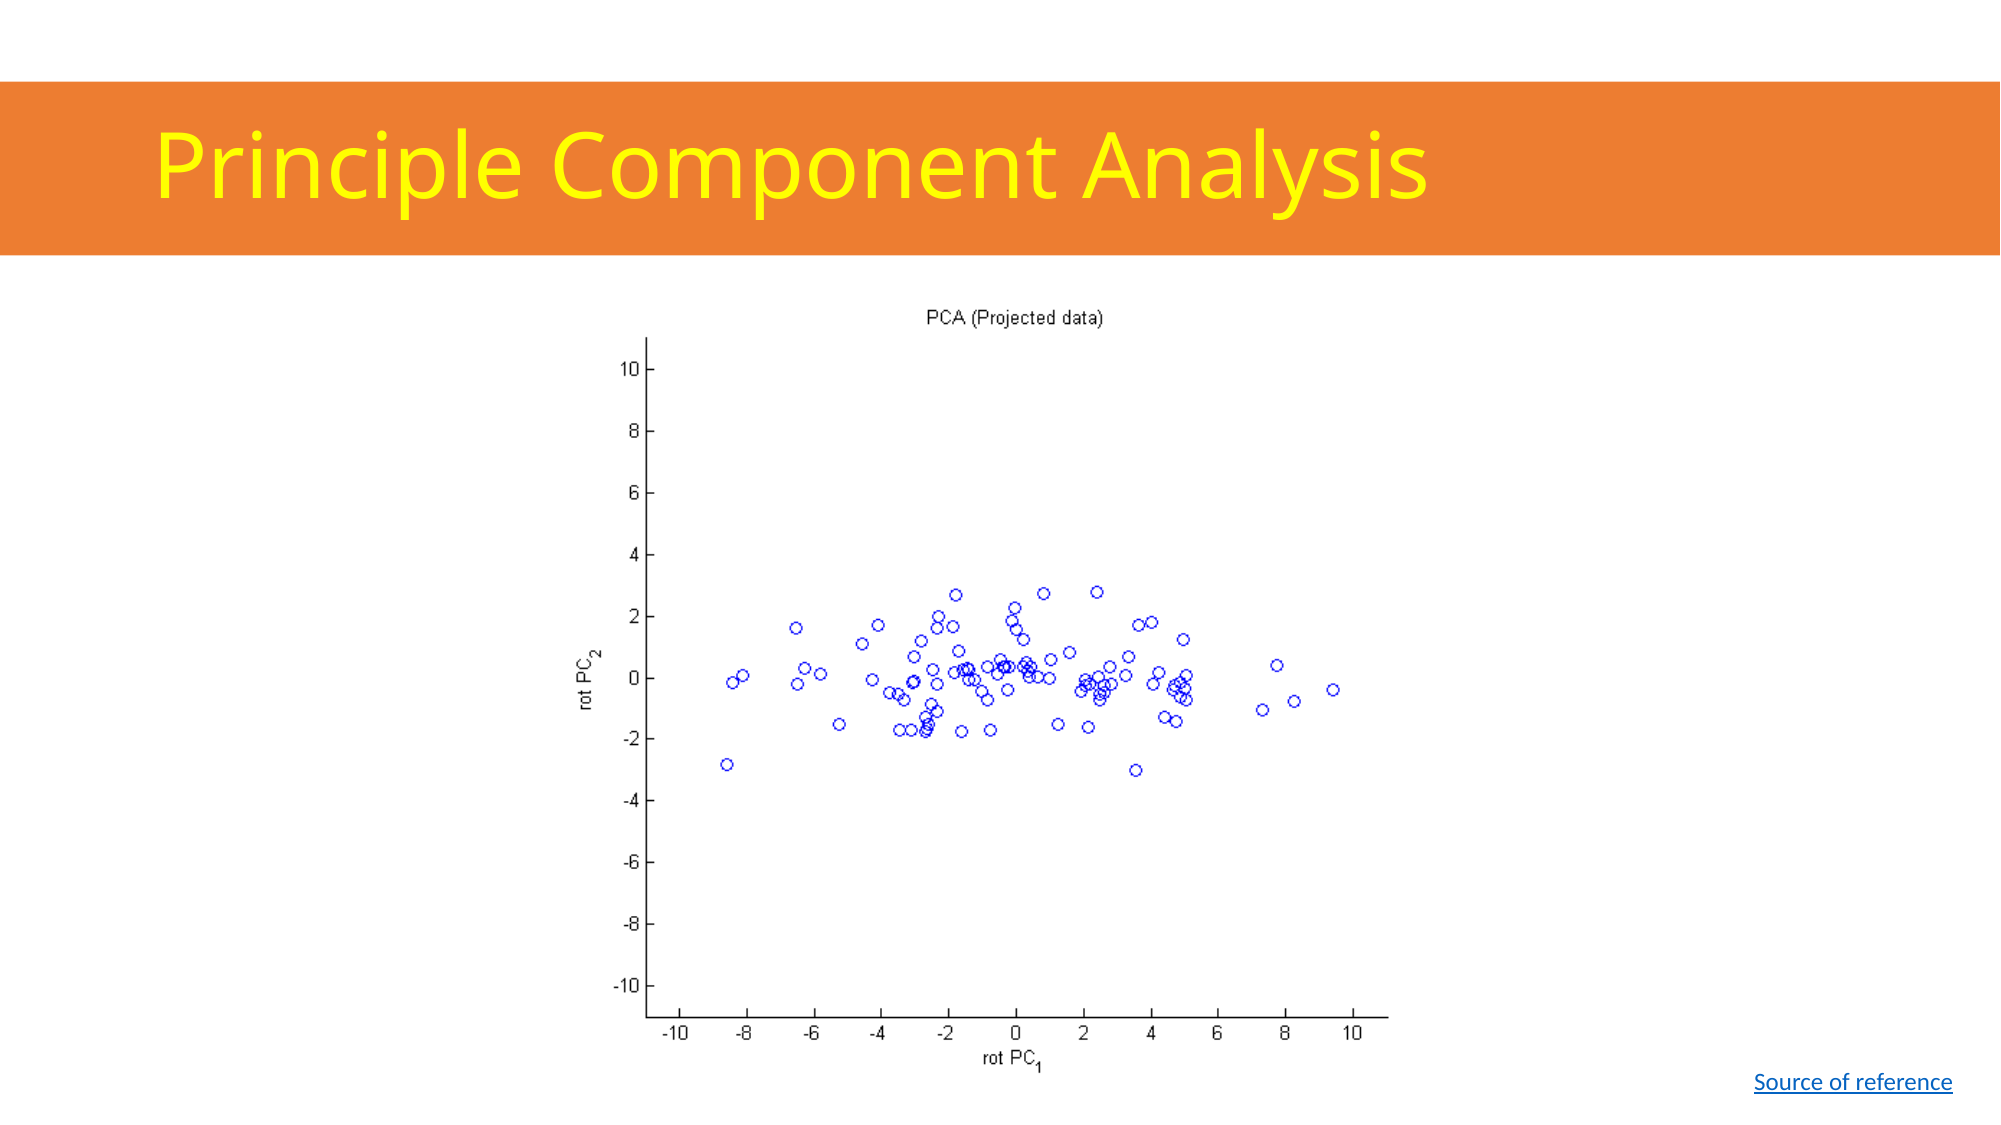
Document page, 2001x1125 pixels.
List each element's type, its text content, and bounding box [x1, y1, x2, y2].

text_box [1863, 81, 2000, 256]
text_box [0, 81, 137, 256]
picture [522, 277, 1478, 1109]
text_box Source of reference [1739, 1058, 1972, 1103]
title Principle Component Analysis [137, 59, 1863, 278]
